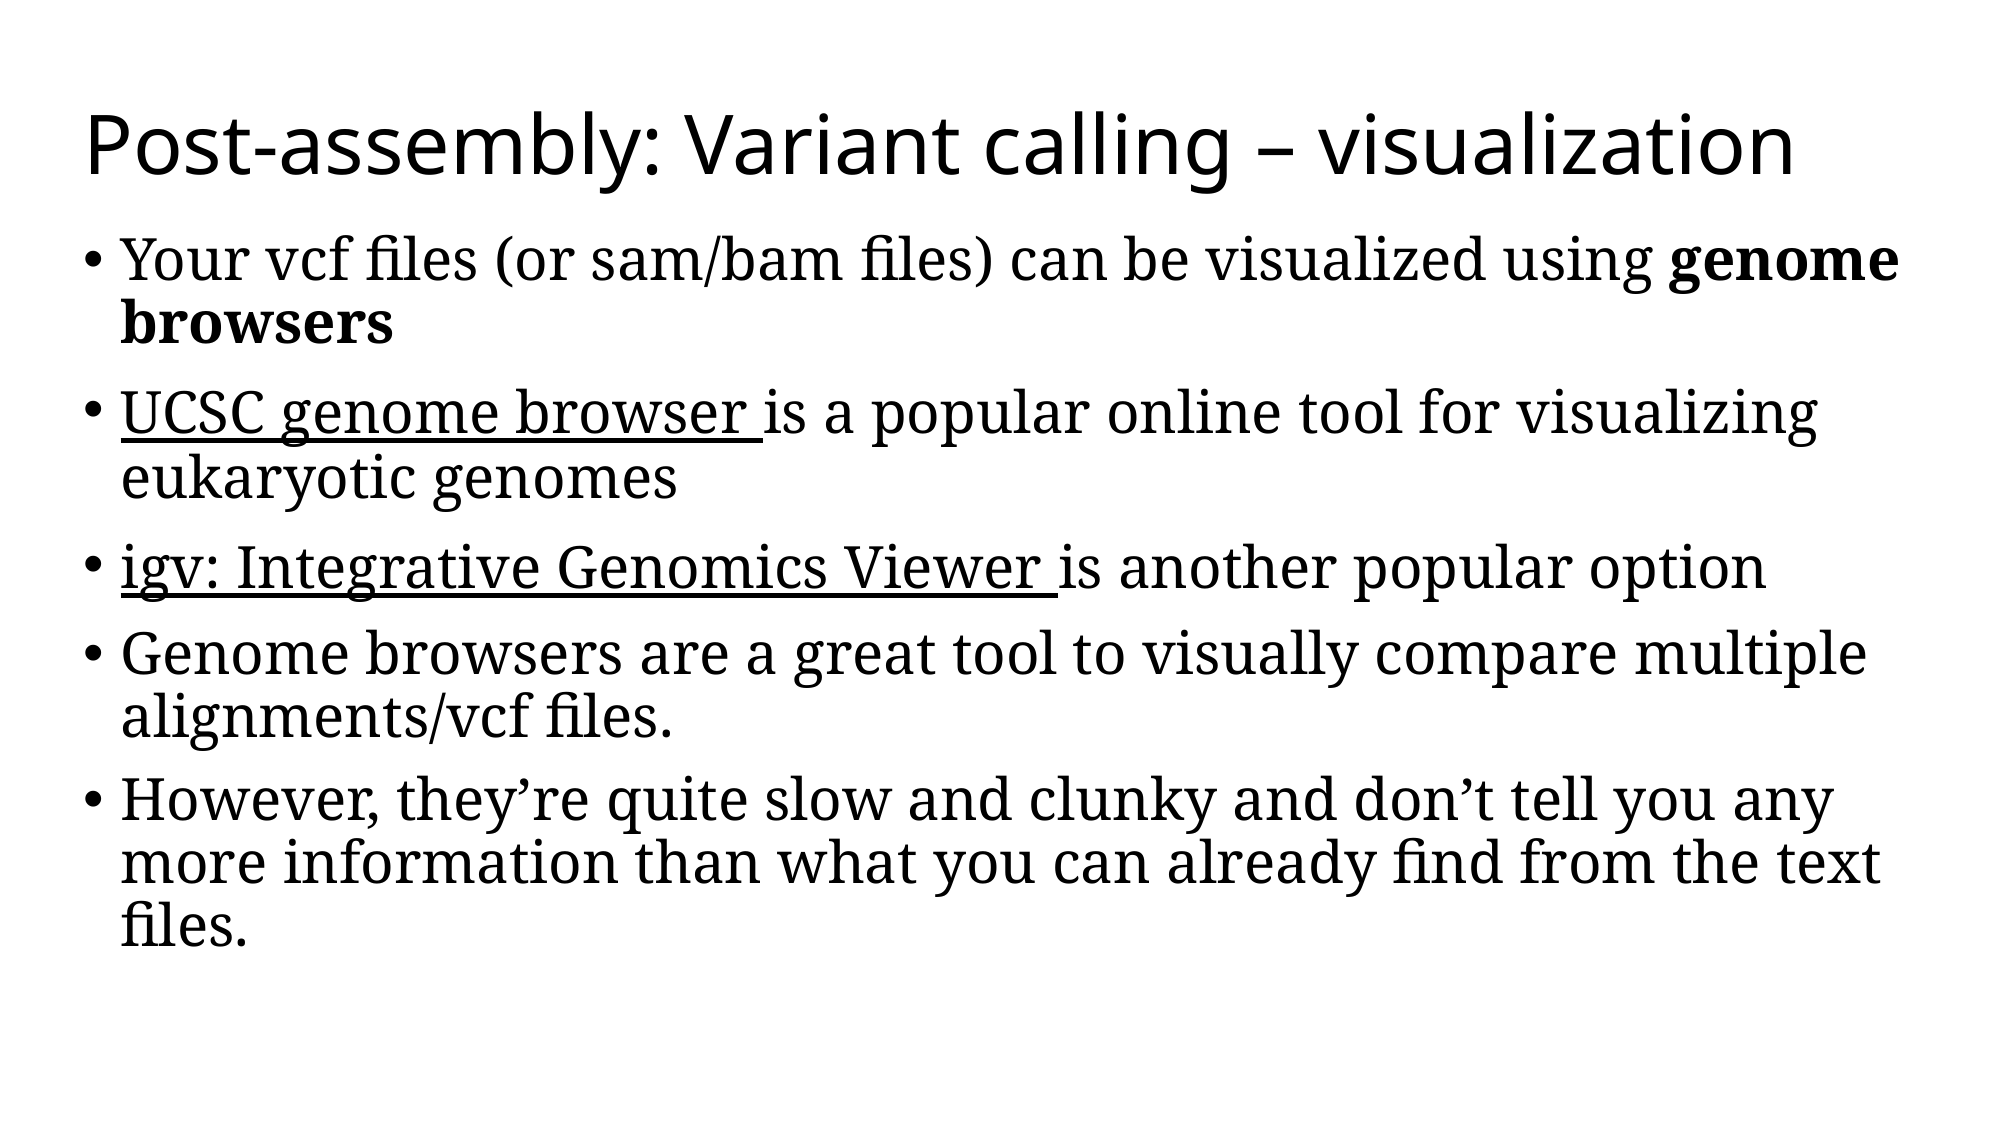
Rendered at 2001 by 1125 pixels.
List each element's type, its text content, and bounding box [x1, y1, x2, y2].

text_box Your vcf files (or sam/bam files) can be visualized using genome browsers UCSC genome browser is a popular online tool for visualizing eukaryotic genomes igv: Integrative Genomics Viewer is another popular option Genome browsers are a great tool to visually compare multiple alignments/vcf files. However, they’re quite slow and clunky and don’t tell you any more information than what you can already find from the text files. [68, 223, 1932, 971]
text_box Post-assembly: Variant calling – visualization [68, 85, 1932, 211]
